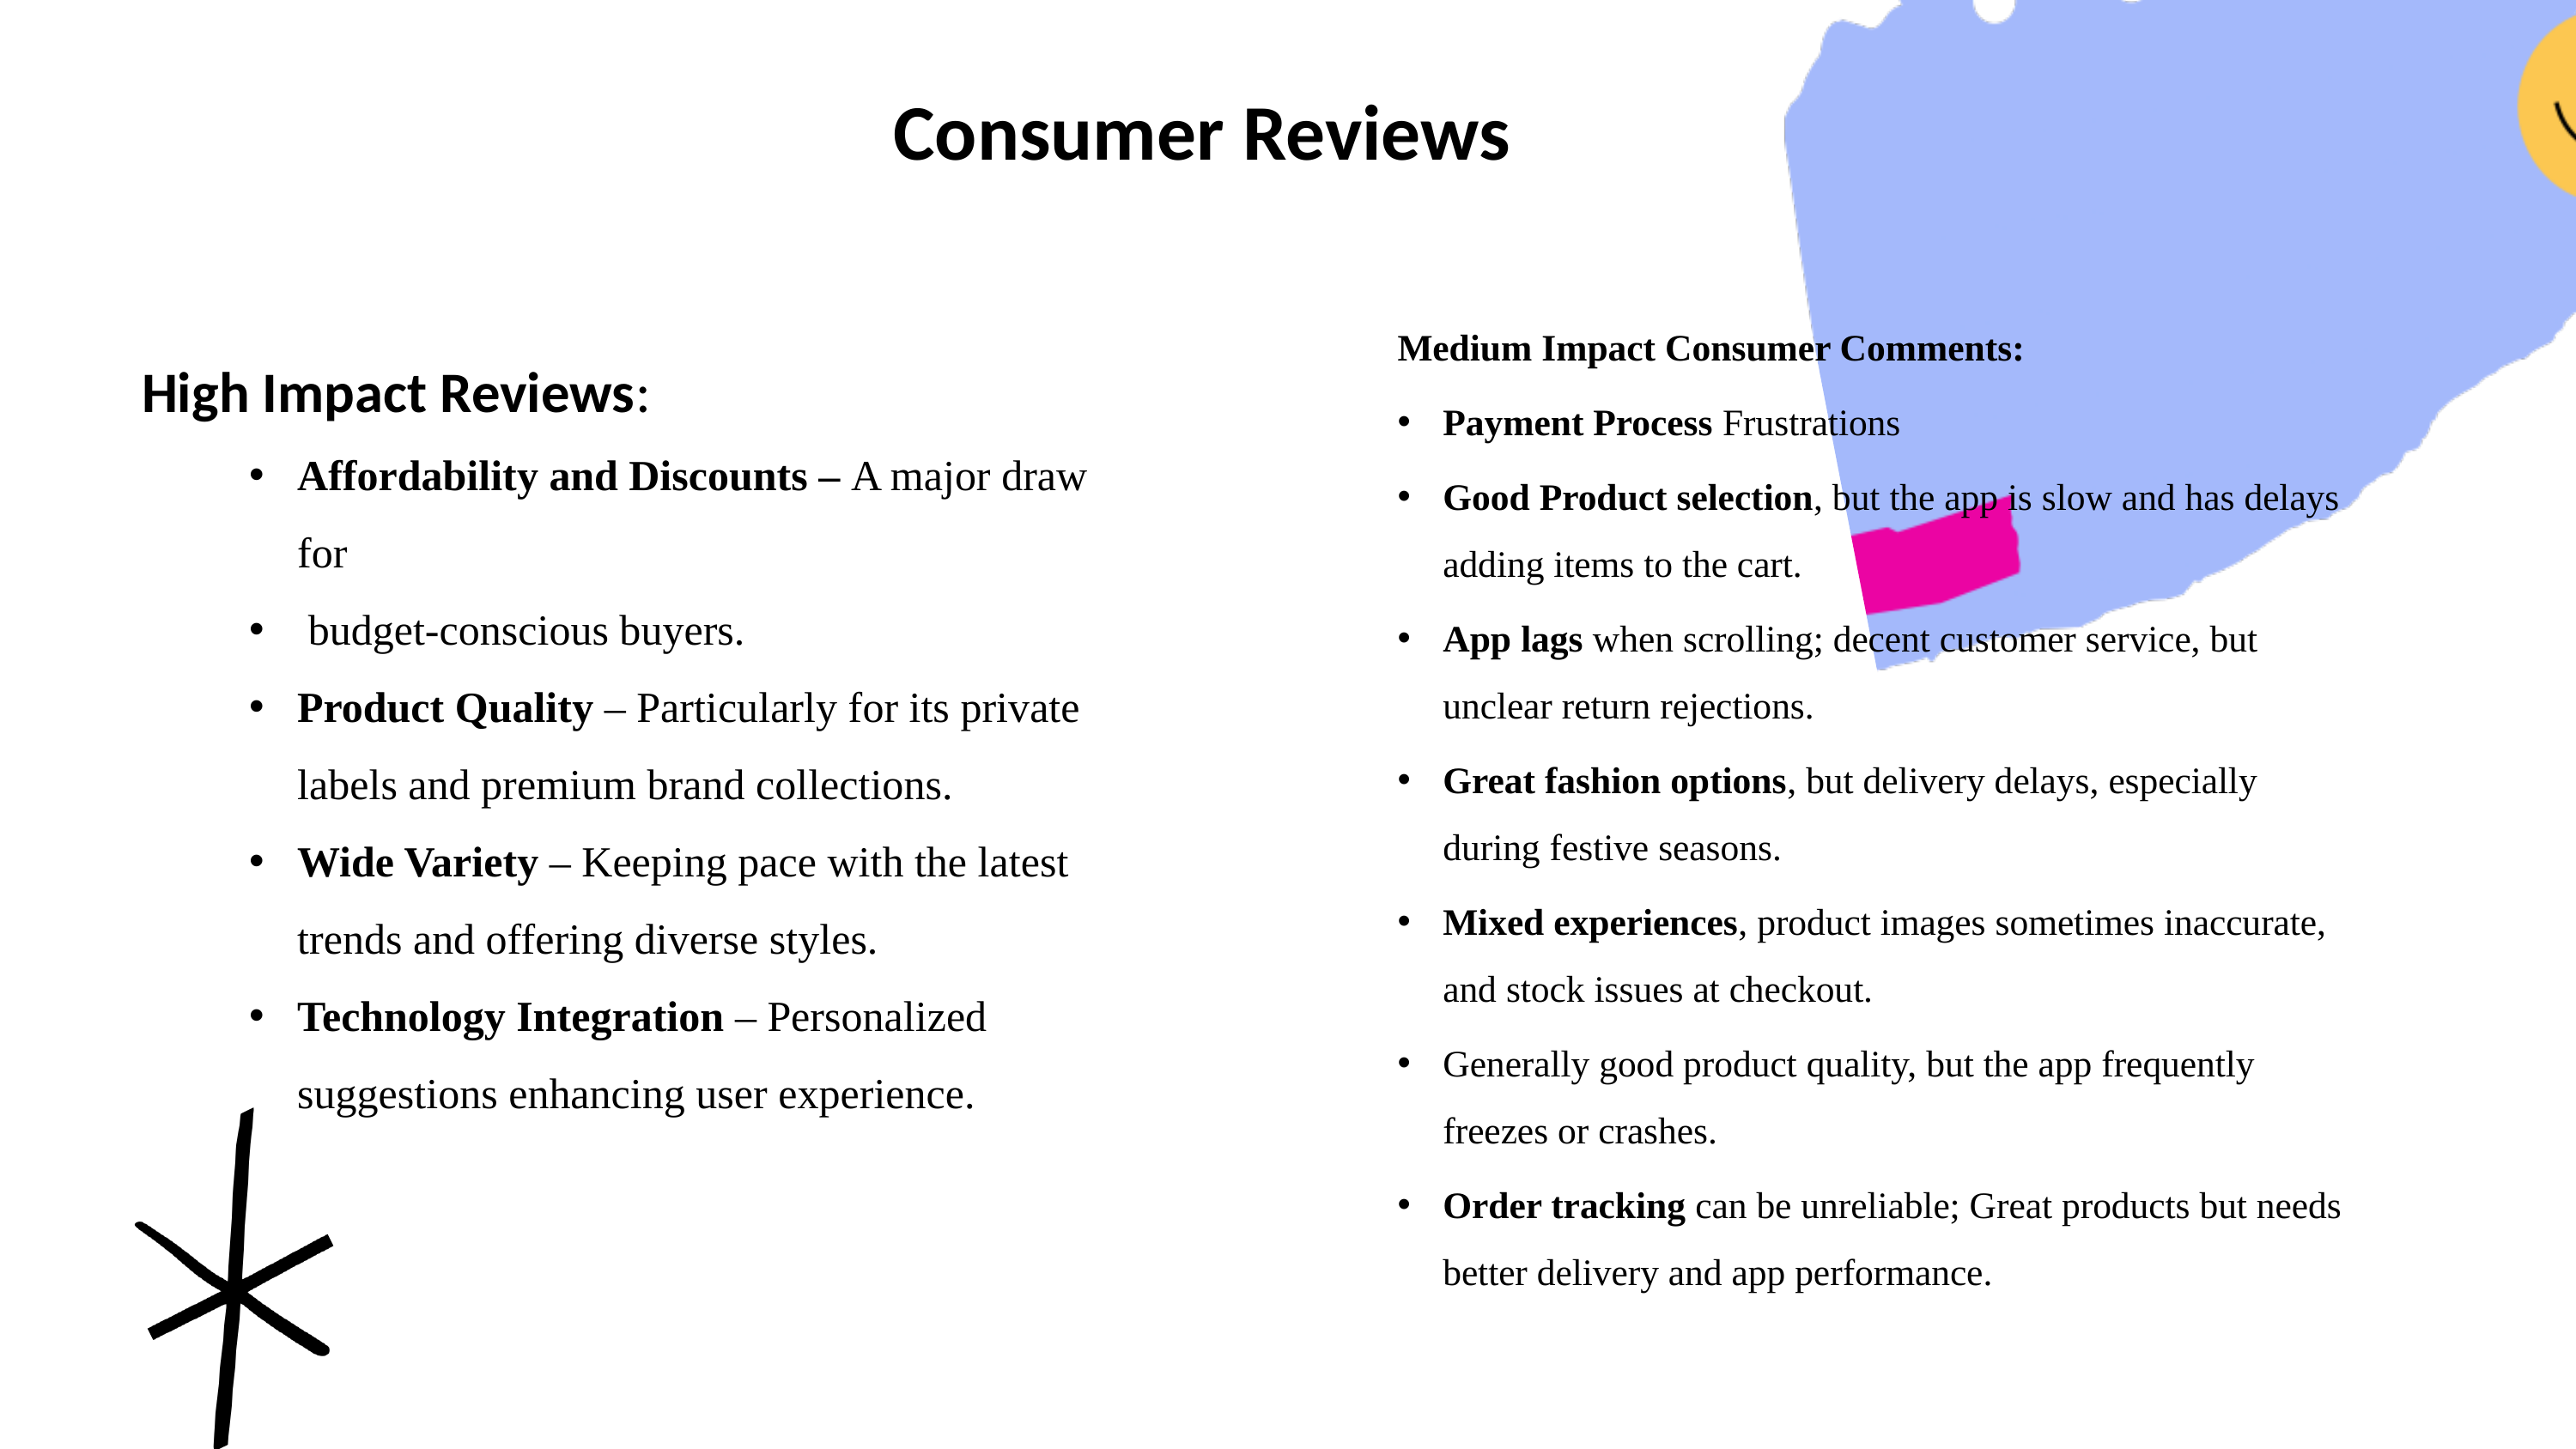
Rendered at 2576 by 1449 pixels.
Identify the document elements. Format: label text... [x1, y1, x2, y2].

text_box Affordability and Discounts – A major draw for budget-conscious buyers. Product Quality – Particularly for its private labels and premium brand collections. Wide Variety – Keeping pace with the latest trends and offering diverse styles. Technology Integration – Personalized suggestions enhancing user experience. [235, 415, 1119, 1125]
text_box [1749, 0, 2576, 582]
text_box [80, 1102, 392, 1449]
list High Impact Reviews: [129, 349, 1384, 1304]
title Consumer Reviews [623, 48, 1782, 209]
list Medium Impact Consumer Comments: Payment Process Frustrations Good Product selection, but the app is slow and has delays adding items to the cart. App lags when scrolling; decent customer service, but unclear return rejections. Great fashion options, but delivery delays, especially during festive seasons. Mixed experiences, product images sometimes inaccurate, and stock issues at checkout. Generally good product quality, but the app frequently freezes or crashes. Order tracking can be unreliable; Great products but needs better delivery and app performance. [1384, 294, 2372, 1304]
